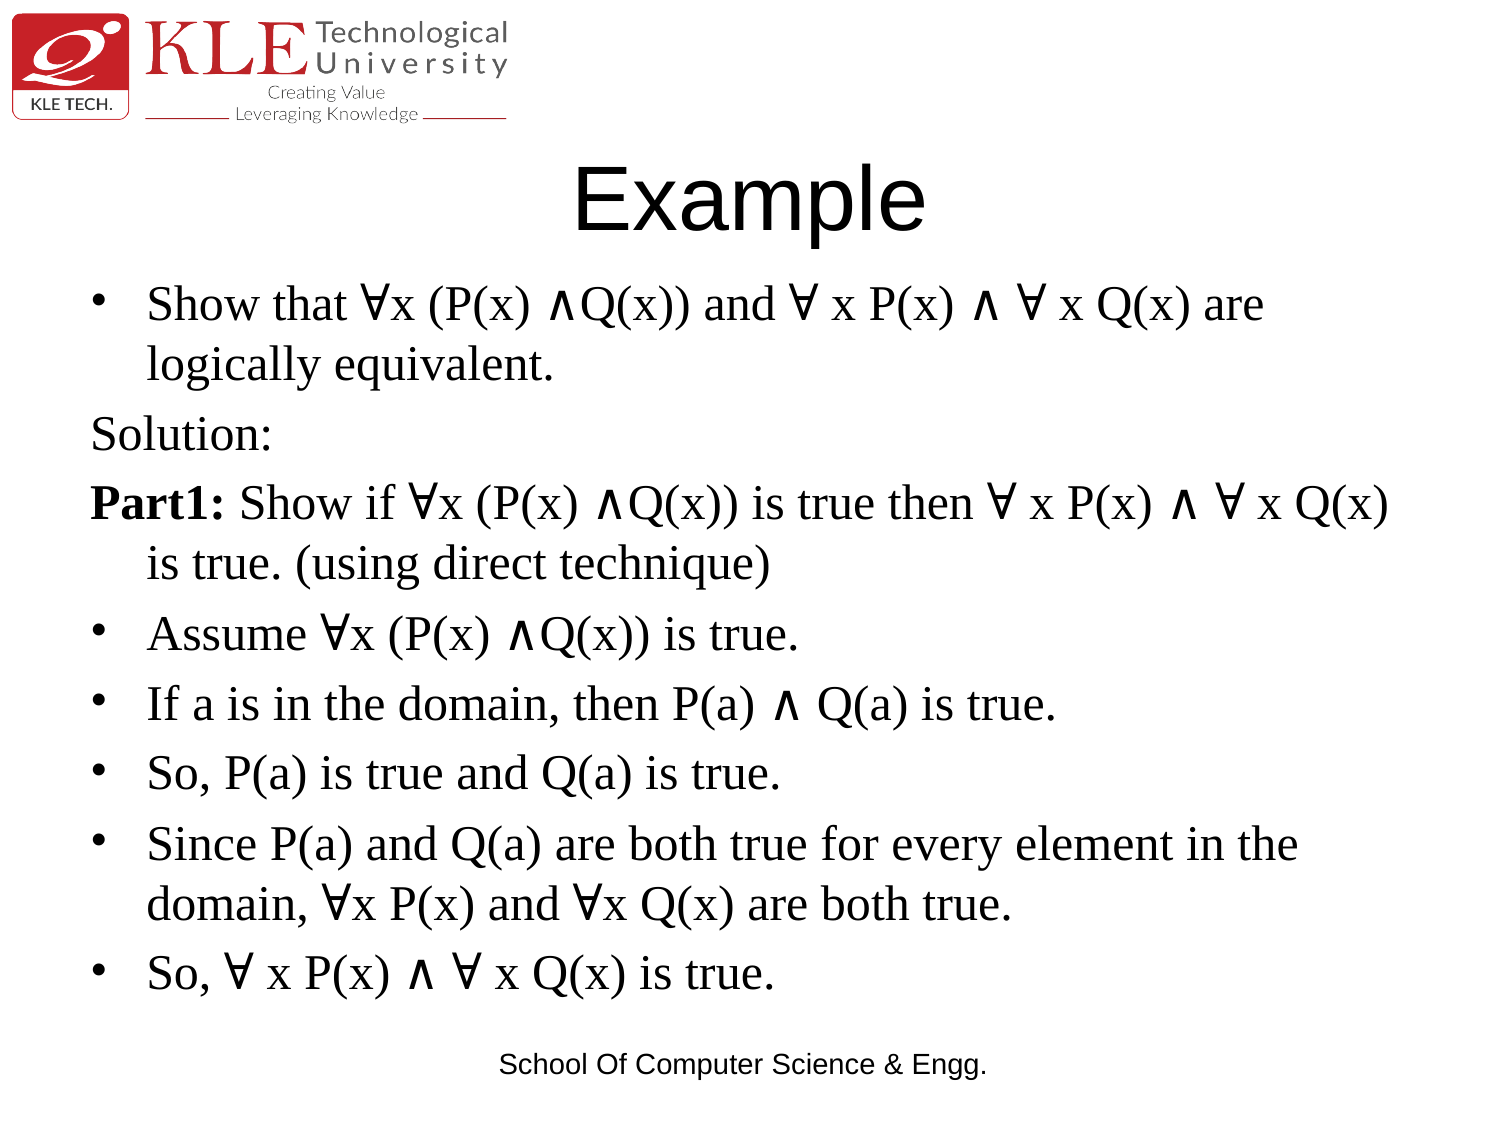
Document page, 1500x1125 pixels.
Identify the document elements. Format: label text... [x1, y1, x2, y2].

list Show that ∀x (P(x) ∧Q(x)) and ∀ x P(x) ∧ ∀ x Q(x) are logically equivalent. Solution: Part1: Show if ∀x (P(x) ∧Q(x)) is true then ∀ x P(x) ∧ ∀ x Q(x) is true. (using direct technique) Assume ∀x (P(x) ∧Q(x)) is true. If a is in the domain, then P(a) ∧ Q(a) is true. So, P(a) is true and Q(a) is true. Since P(a) and Q(a) are both true for every element in the domain, ∀x P(x) and ∀x Q(x) are both true. So, ∀ x P(x) ∧ ∀ x Q(x) is true. [75, 262, 1425, 1005]
title Example [75, 125, 1425, 262]
picture [12, 7, 513, 125]
